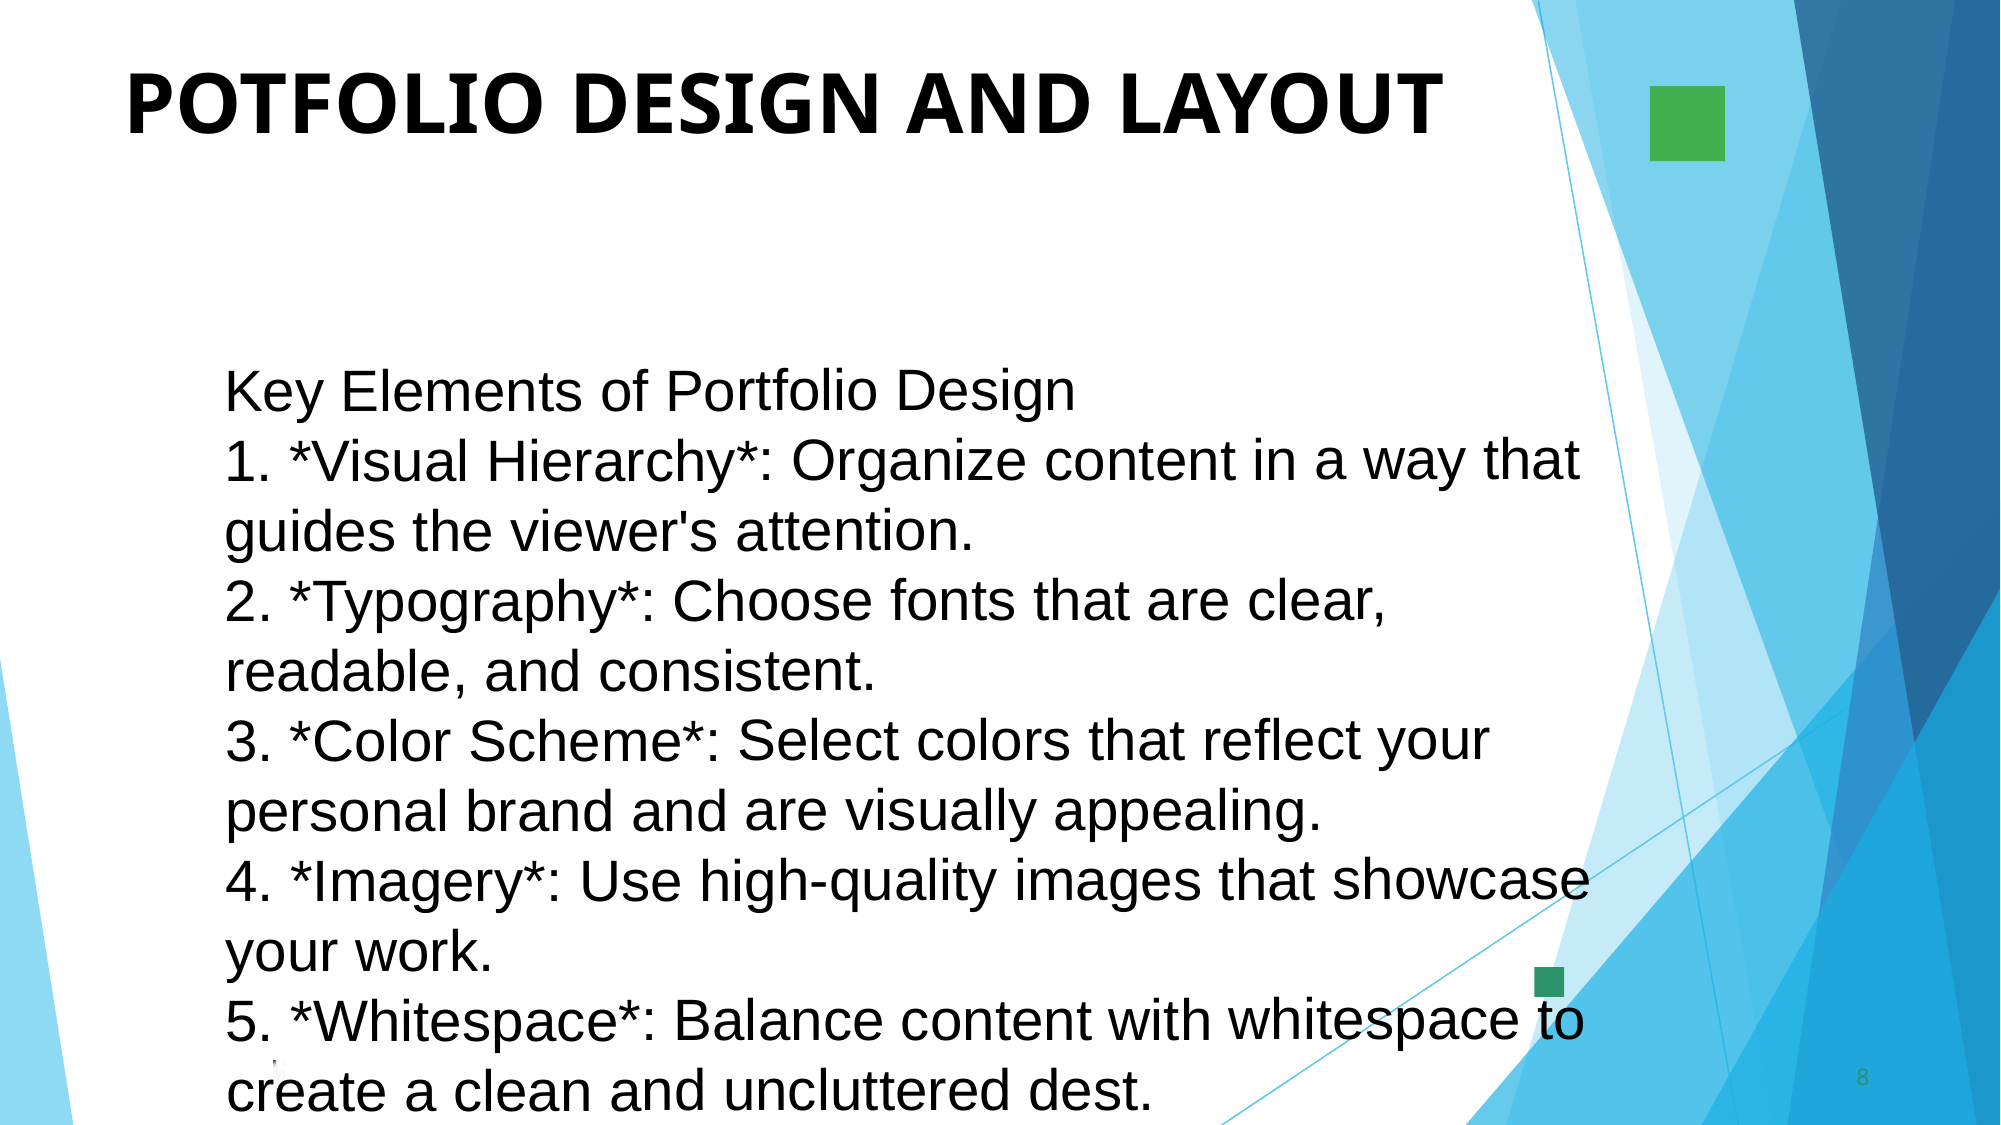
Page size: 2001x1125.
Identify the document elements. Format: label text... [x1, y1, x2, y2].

picture [273, 1060, 287, 1091]
text_box Key Elements of Portfolio Design 1. *Visual Hierarchy*: Organize content in a way that guides the viewer's attention. 2. *Typography*: Choose fonts that are clear, readable, and consistent. 3. *Color Scheme*: Select colors that reflect your personal brand and are visually appealing. 4. *Imagery*: Use high-quality images that showcase your work. 5. *Whitespace*: Balance content with whitespace to create a clean and uncluttered dest. [208, 202, 1618, 1125]
text_box 8 [1849, 1061, 1888, 1095]
text_box POTFOLIO DESIGN AND LAYOUT [121, 47, 1564, 150]
text_box [1649, 86, 1725, 162]
